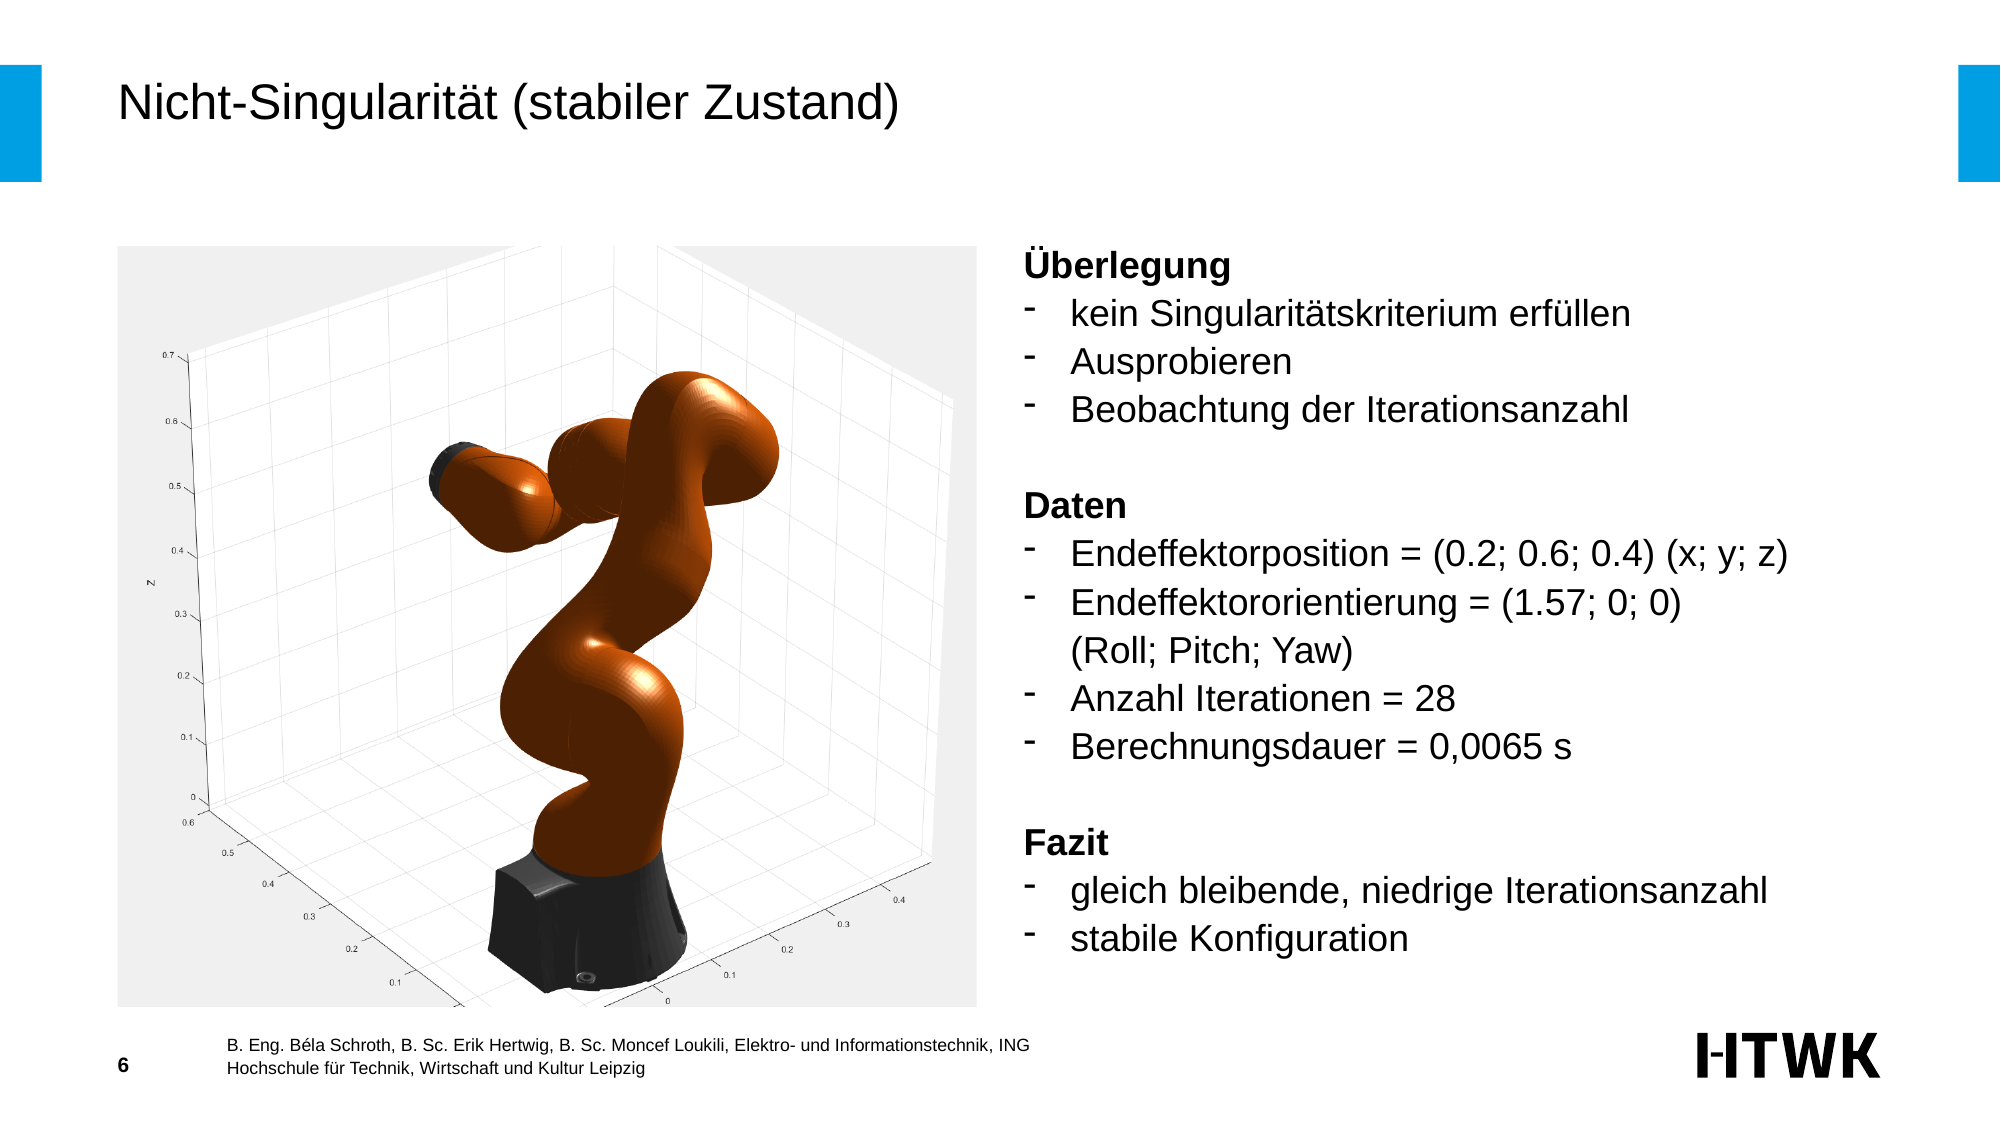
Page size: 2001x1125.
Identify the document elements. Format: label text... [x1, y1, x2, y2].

slide_number 6 [117, 1018, 199, 1078]
footer B. Eng. Béla Schroth, B. Sc. Erik Hertwig, B. Sc. Moncef Loukili, Elektro- und Informationstechnik, ING [226, 1017, 1104, 1055]
picture [117, 246, 977, 1007]
list Überlegung kein Singularitätskriterium erfüllen Ausprobieren Beobachtung der Iterationsanzahl Daten Endeffektorposition = (0.2; 0.6; 0.4) (x; y; z) Endeffektororientierung = (1.57; 0; 0) (Roll; Pitch; Yaw) Anzahl Iterationen = 28 Berechnungsdauer = 0,0065 s Fazit gleich bleibende, niedrige Iterationsanzahl stabile Konfiguration [1023, 237, 1883, 1007]
title Nicht-Singularität (stabiler Zustand) [117, 64, 1883, 182]
